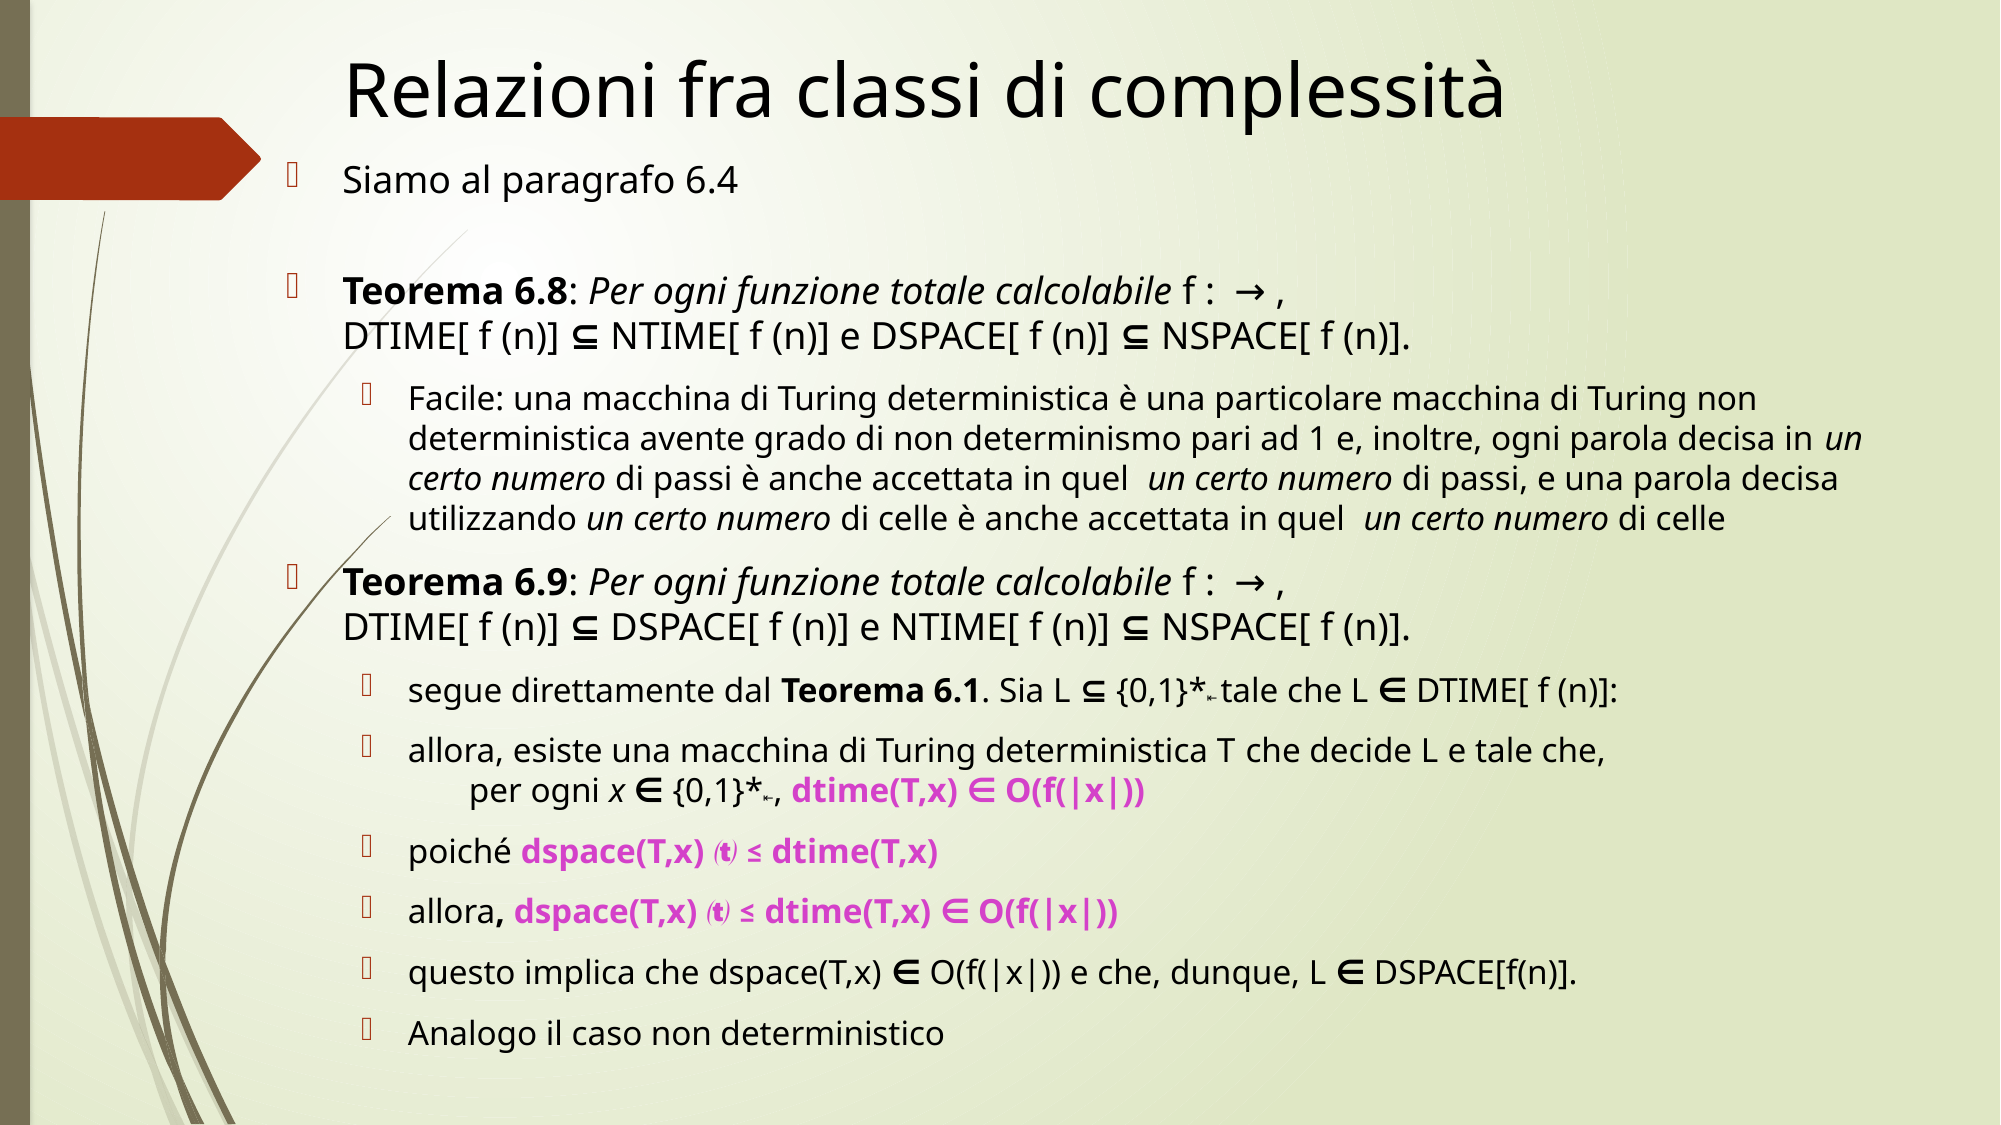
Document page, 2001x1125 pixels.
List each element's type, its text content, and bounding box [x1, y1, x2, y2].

title Relazioni fra classi di complessità [328, 34, 1791, 167]
